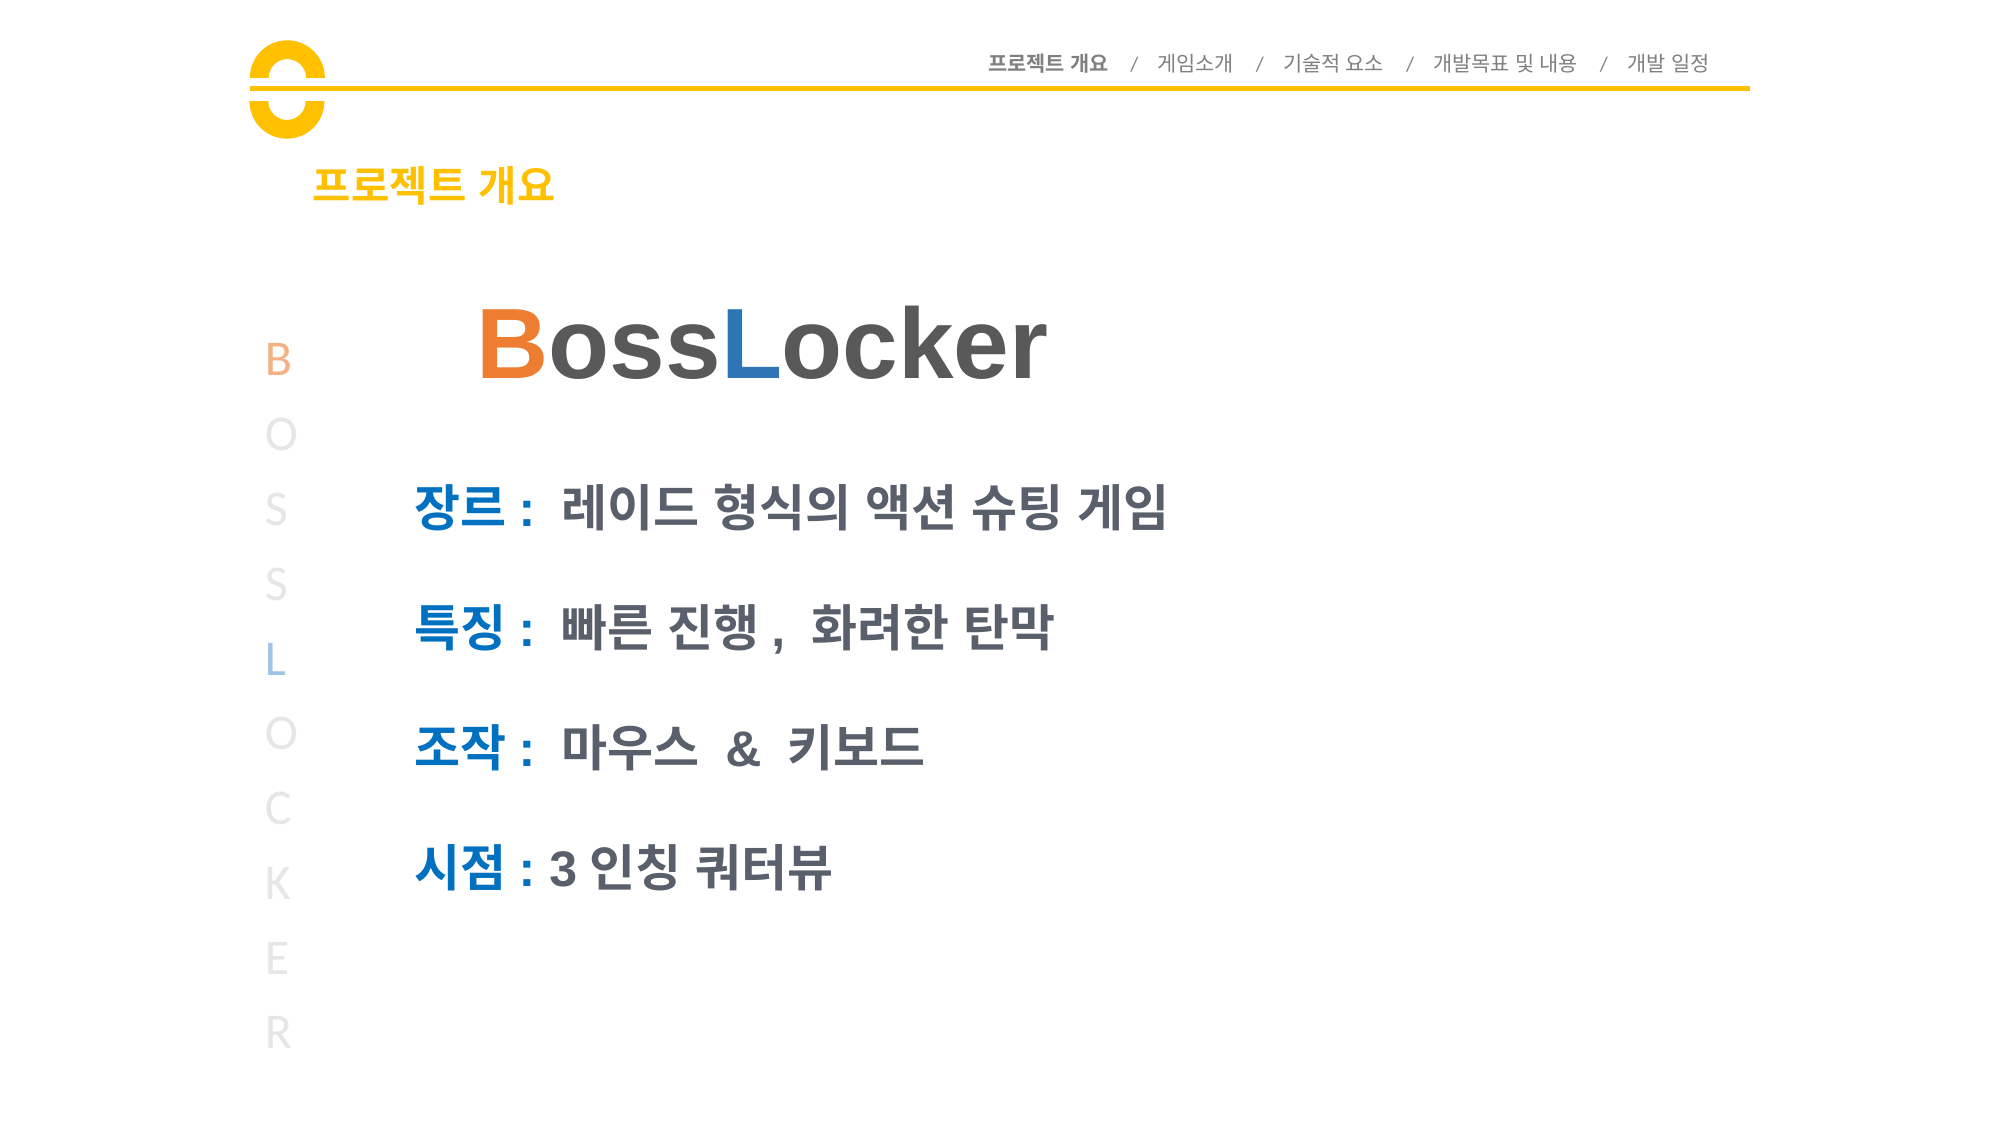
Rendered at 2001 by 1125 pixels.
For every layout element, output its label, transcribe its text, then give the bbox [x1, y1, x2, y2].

text_box [248, 39, 326, 79]
list B O S S L O C K E R [249, 324, 400, 1018]
text_box 프로젝트 개요 / 게임소개 / 기술적 요소 / 개발목표 및 내용 / 개발 일정 [945, 42, 1724, 83]
text_box BossLocker [461, 271, 1637, 577]
title 프로젝트 개요 [297, 166, 876, 210]
text_box [248, 100, 326, 140]
text_box 장르: 레이드 형식의 액션 슈팅 게임 특징: 빠른 진행, 화려한 탄막 조작: 마우스 & 키보드 시점: 3인칭 쿼터뷰 [399, 389, 1575, 994]
